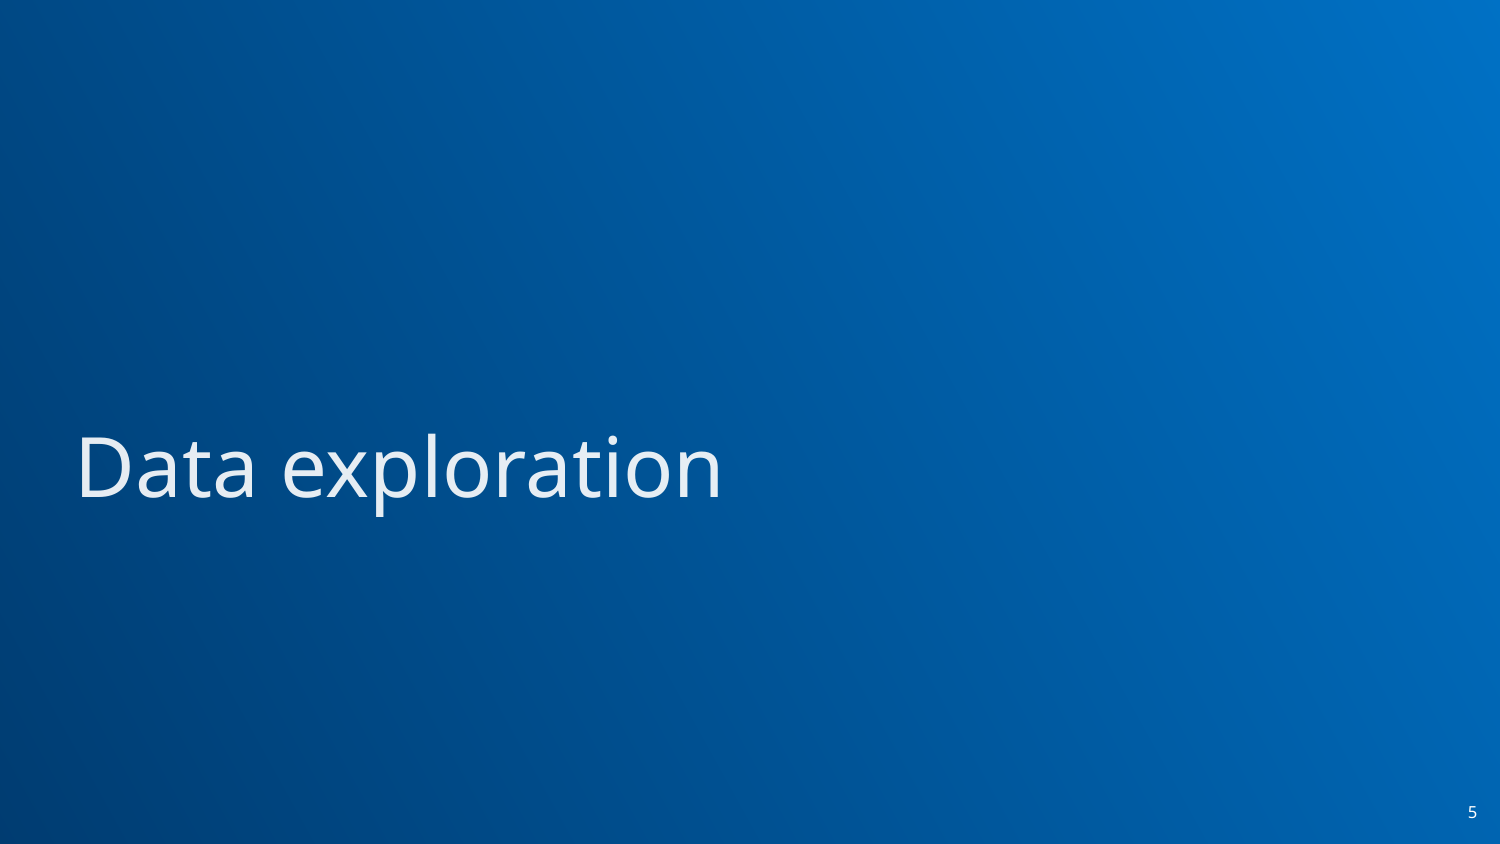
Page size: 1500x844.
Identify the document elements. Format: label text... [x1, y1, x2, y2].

slide_number 5 [1127, 791, 1478, 837]
title Data exploration [74, 345, 1350, 514]
